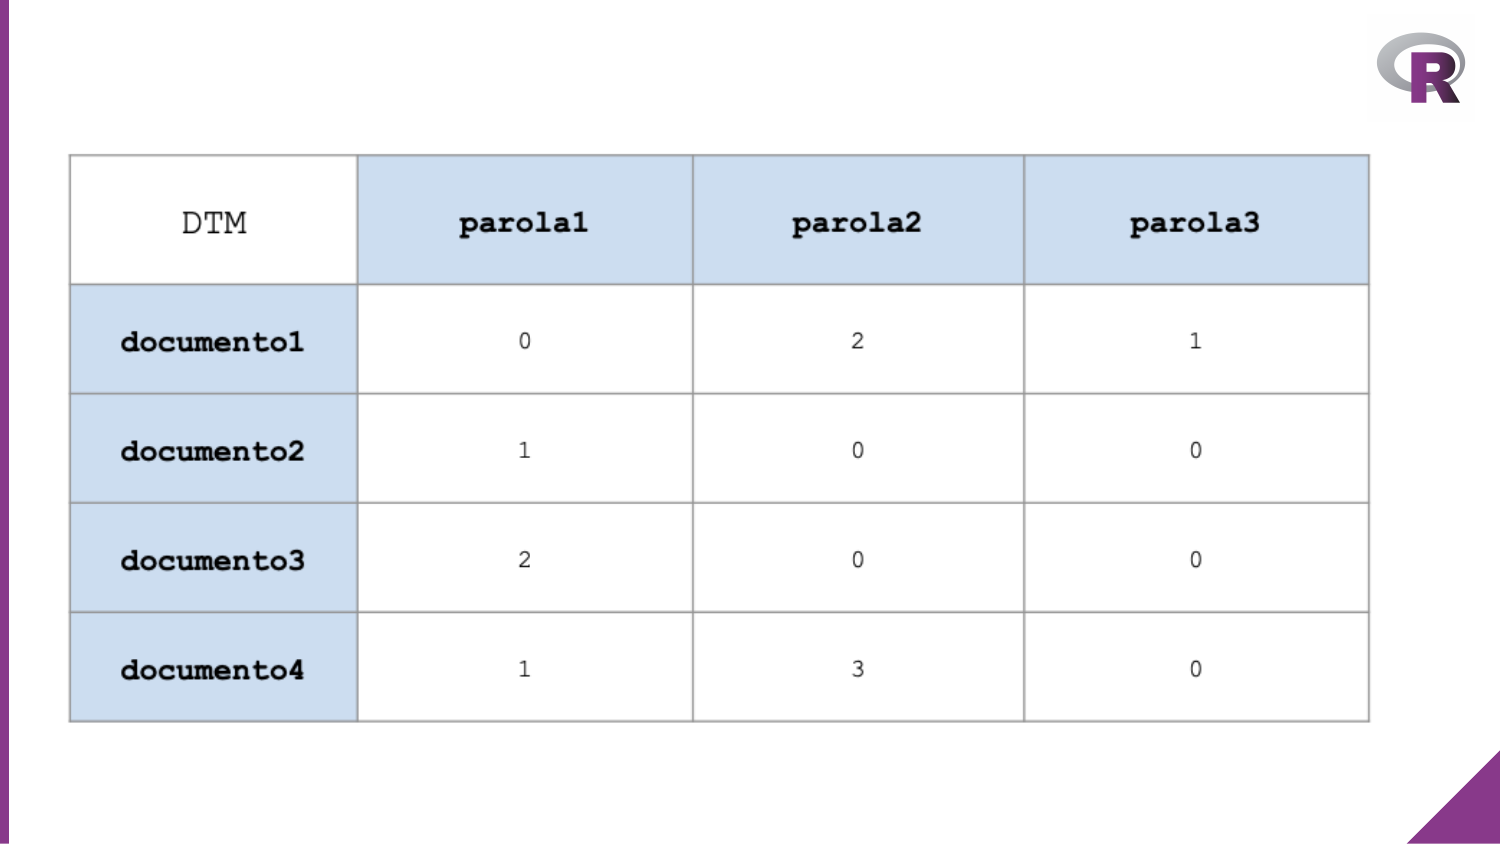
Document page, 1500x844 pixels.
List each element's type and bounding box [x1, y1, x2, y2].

picture [64, 149, 1378, 730]
picture [1367, 14, 1475, 122]
